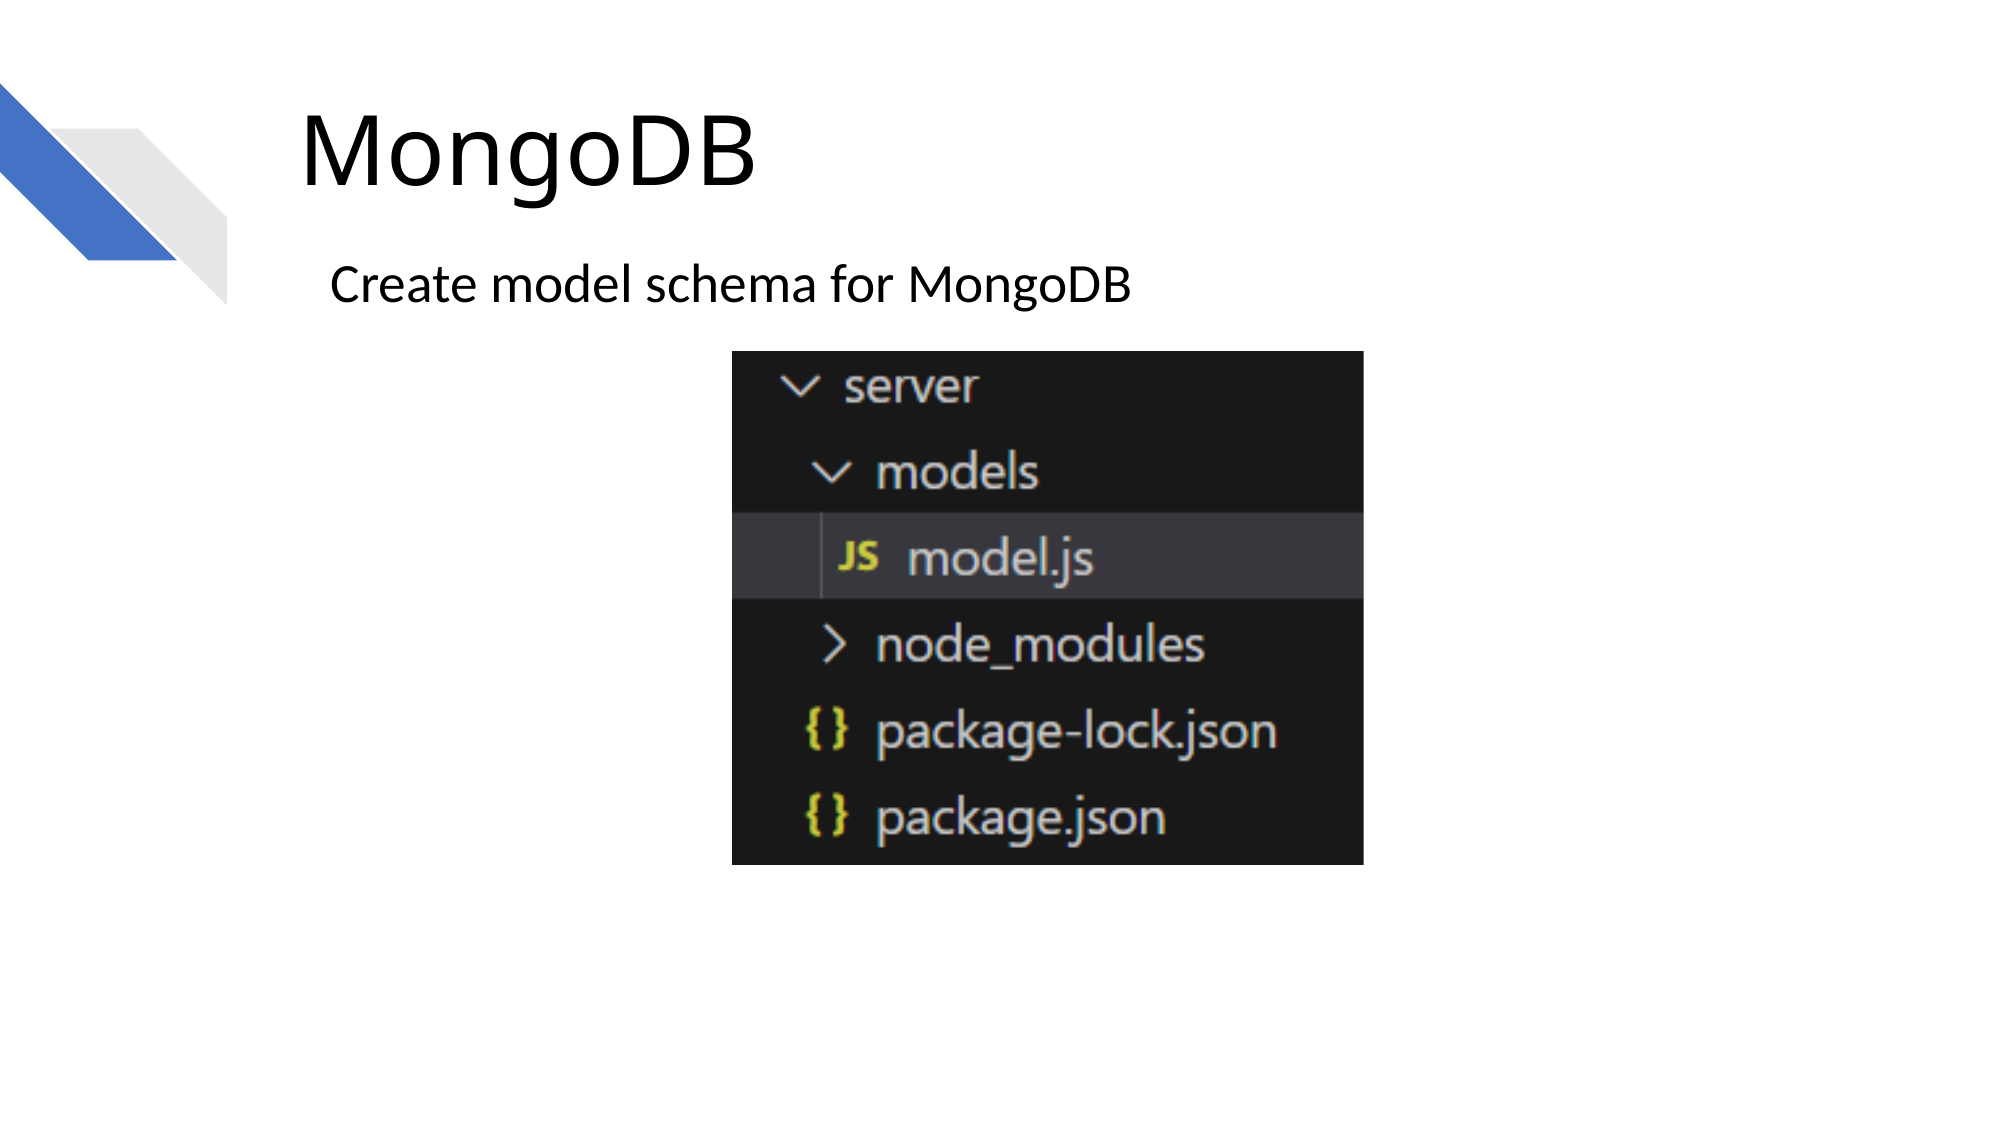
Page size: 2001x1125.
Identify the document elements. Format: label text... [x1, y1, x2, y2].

picture [732, 351, 1364, 865]
list Create model schema for MongoDB [283, 227, 1824, 865]
title MongoDB [283, 86, 1824, 227]
